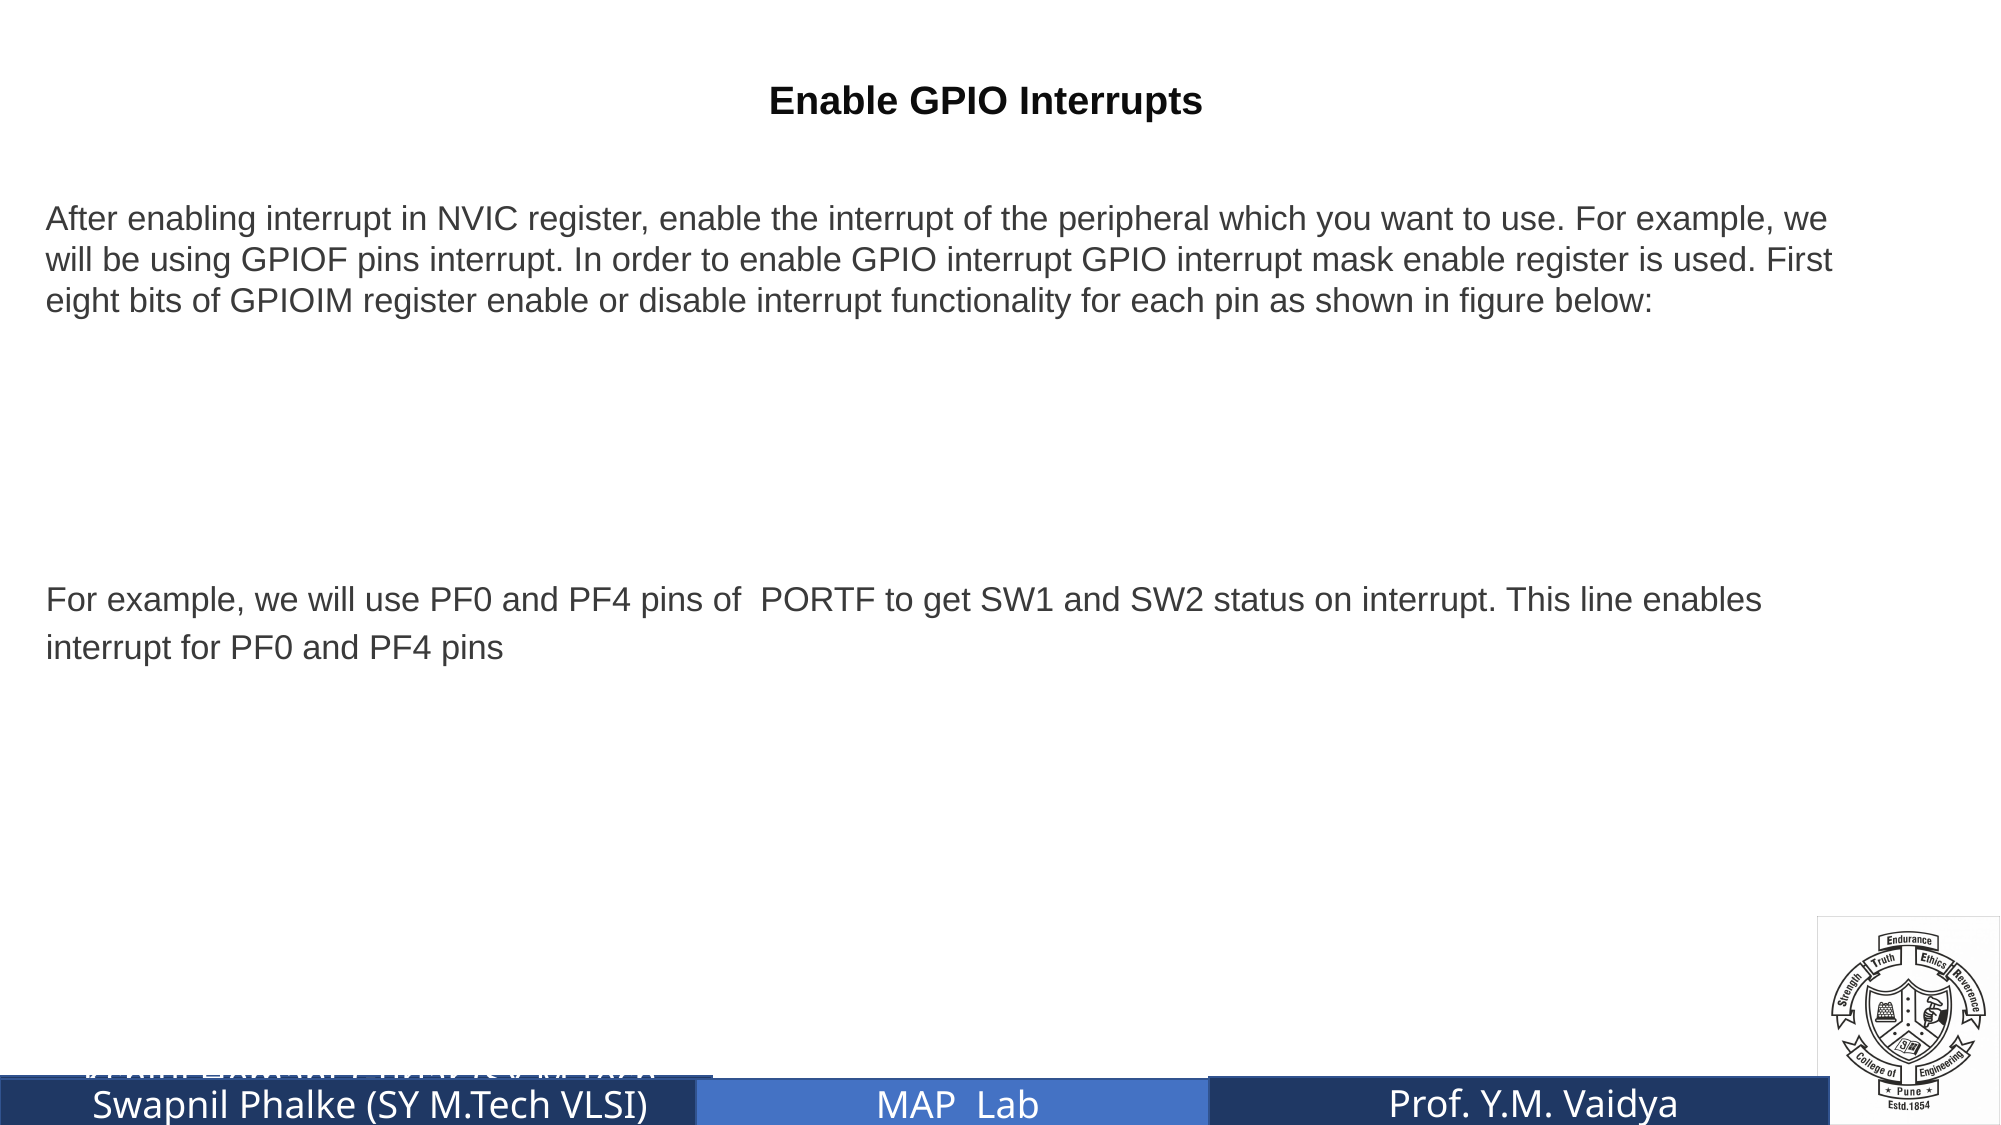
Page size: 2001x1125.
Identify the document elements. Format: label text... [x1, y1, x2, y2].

text_box Enable GPIO Interrupts [753, 50, 1247, 138]
text_box MAP Lab [695, 1078, 1208, 1125]
text_box For example, we will use PF0 and PF4 pins of PORTF to get SW1 and SW2 status on interrupt. This line enables interrupt for PF0 and PF4 pins [30, 556, 1850, 681]
text_box After enabling interrupt in NVIC register, enable the interrupt of the peripheral which you want to use. For example, we will be using GPIOF pins interrupt. In order to enable GPIO interrupt GPIO interrupt mask enable register is used. First eight bits of GPIOIM register enable or disable interrupt functionality for each pin as shown in figure below: [30, 180, 1885, 335]
text_box Prof. Y.M. Vaidya [1208, 1077, 1812, 1125]
picture [1817, 916, 2000, 1125]
text_box Swapnil Phalke (SY M.Tech VLSI) [0, 1078, 695, 1125]
